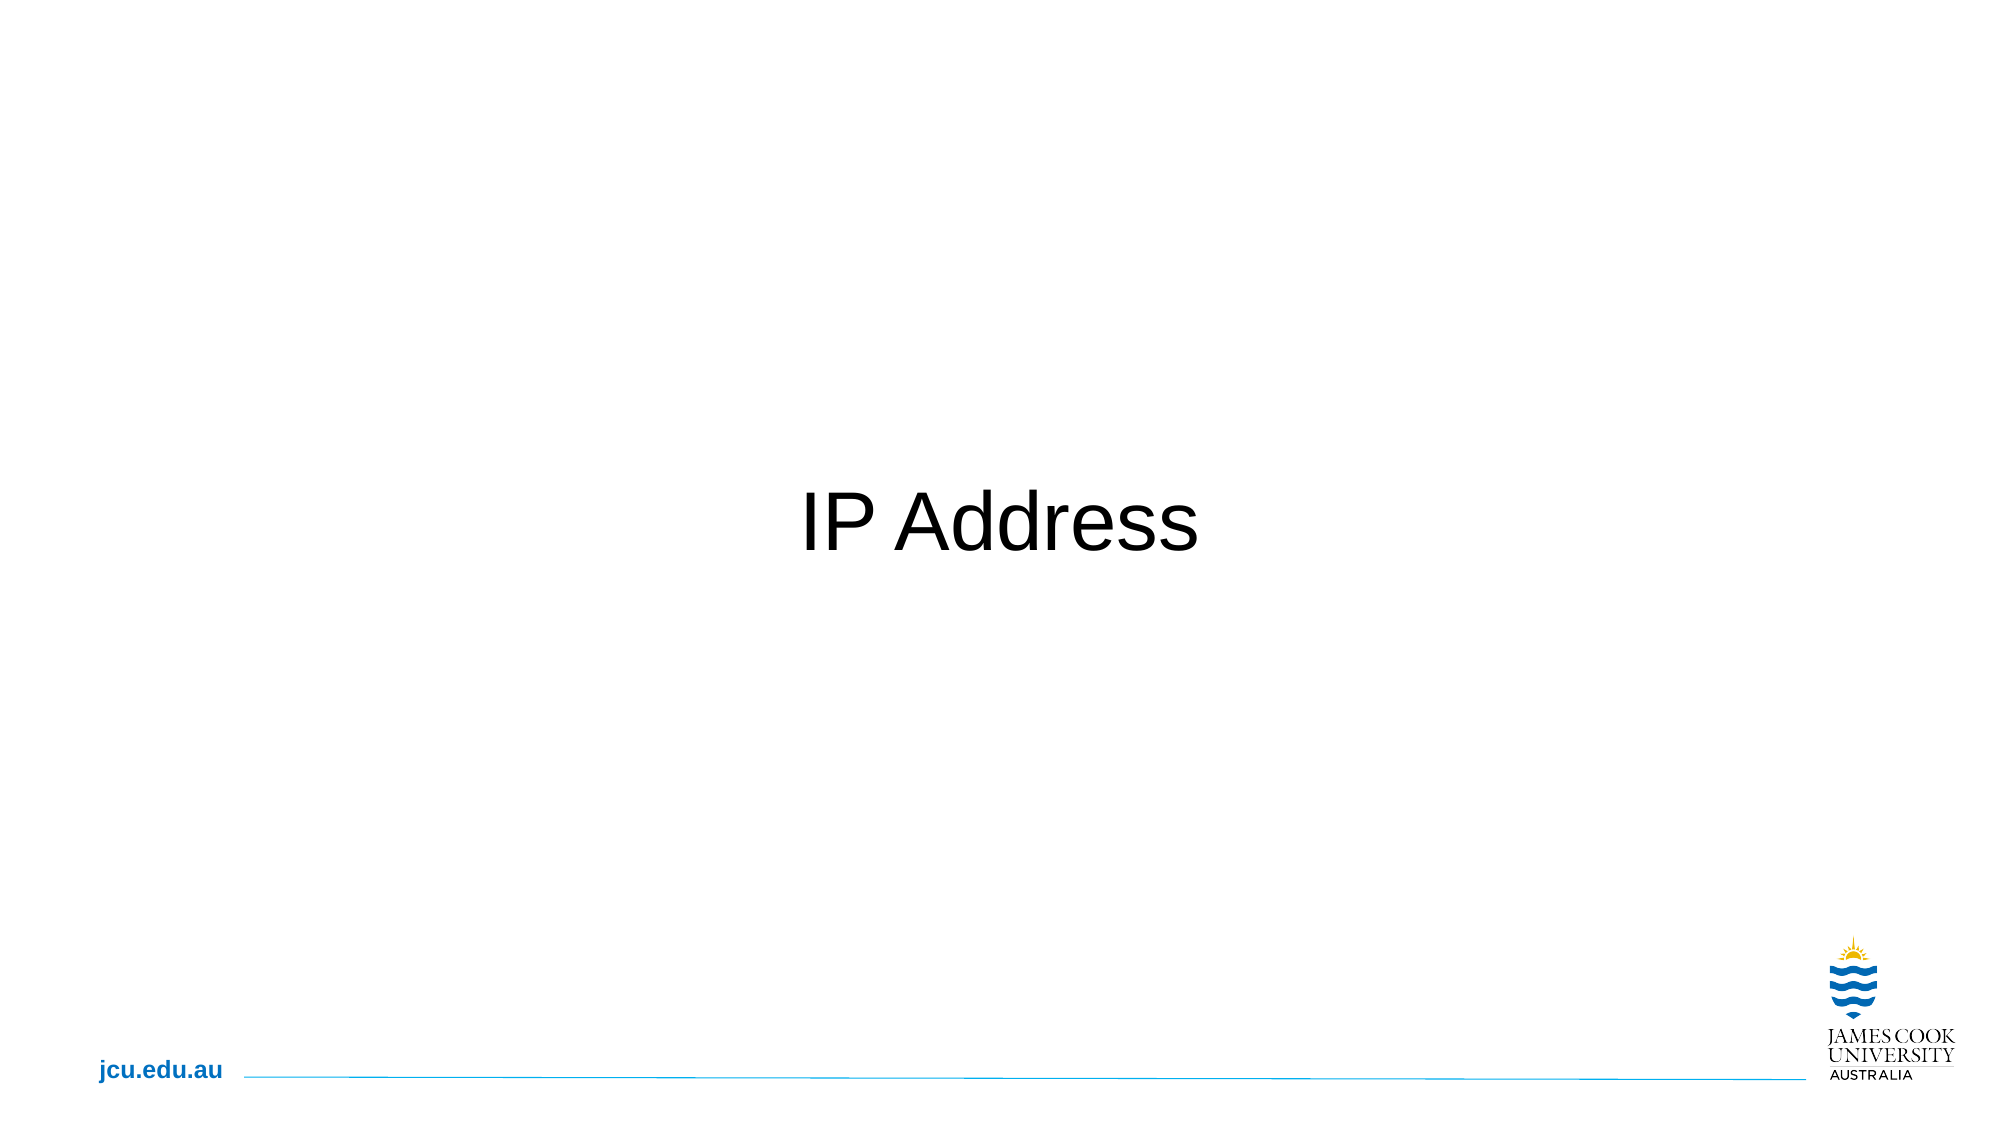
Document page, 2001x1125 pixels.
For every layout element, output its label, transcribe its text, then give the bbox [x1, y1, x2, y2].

picture [1827, 934, 1956, 1080]
title IP Address [249, 184, 1750, 576]
